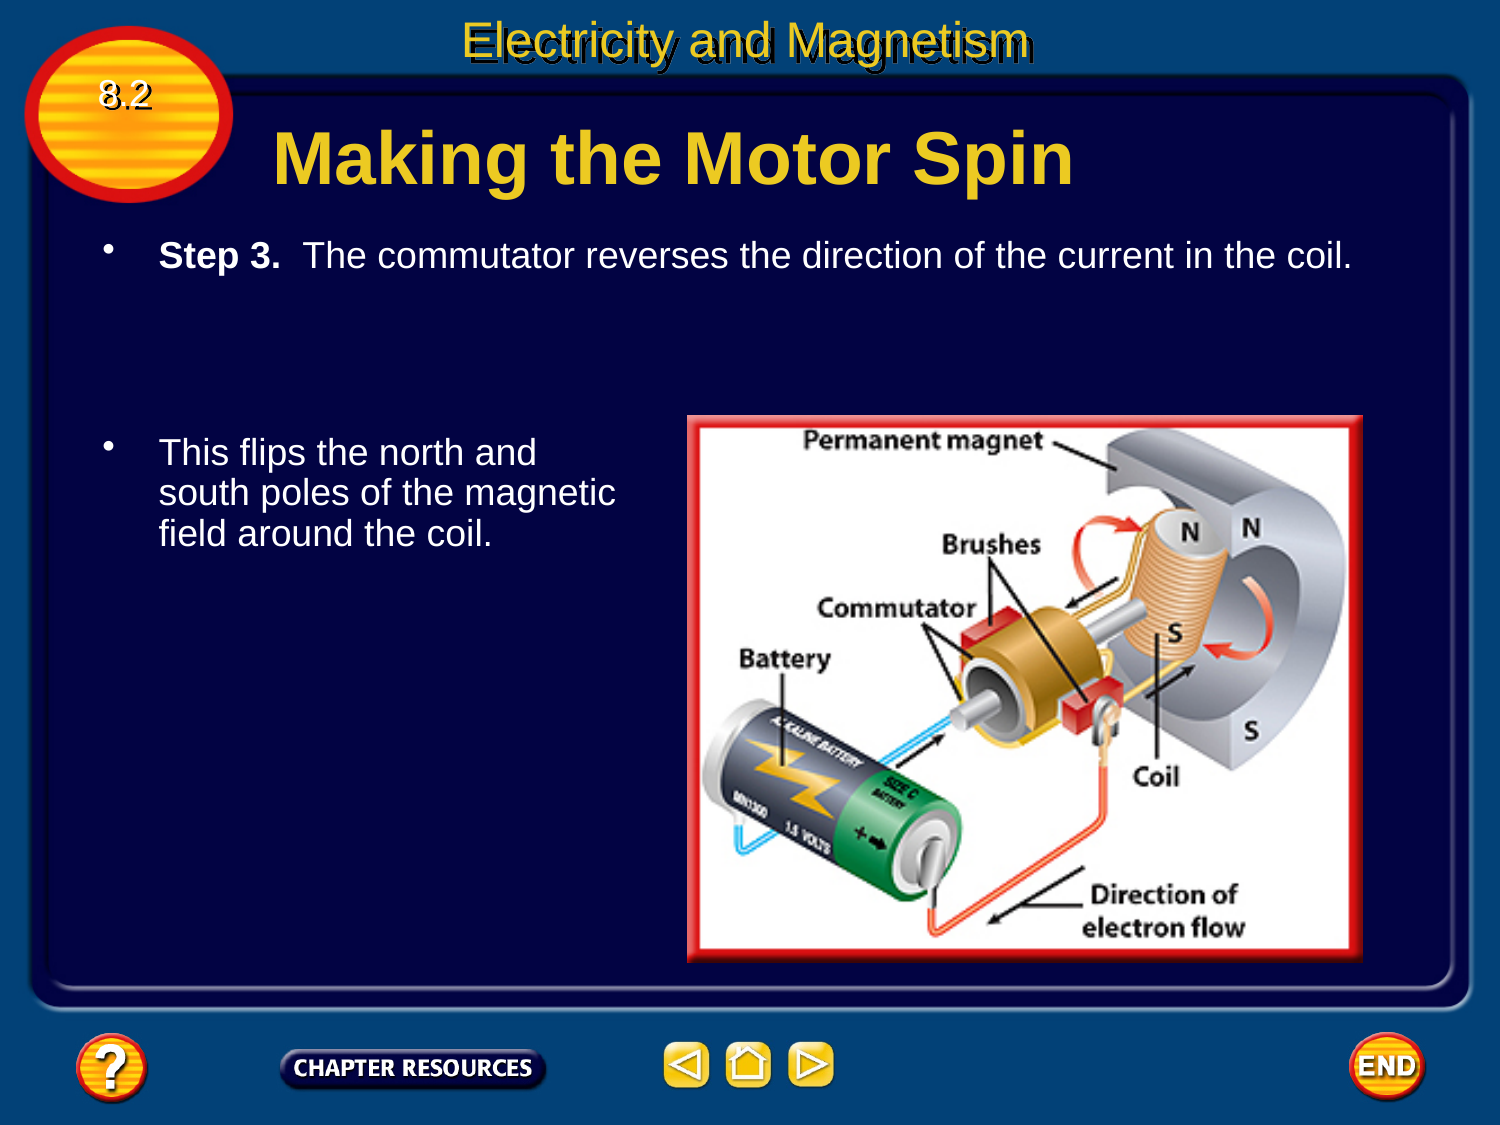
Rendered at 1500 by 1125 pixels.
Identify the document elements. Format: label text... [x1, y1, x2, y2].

text_box Step 3. The commutator reverses the direction of the current in the coil. [87, 228, 1413, 284]
text_box This flips the north and south poles of the magnetic field around the coil. [87, 425, 650, 562]
picture [0, 0, 1500, 1125]
text_box Making the Motor Spin [257, 112, 1363, 209]
text_box Electricity and Magnetism [445, 0, 1046, 75]
text_box 8.2 [82, 61, 165, 121]
